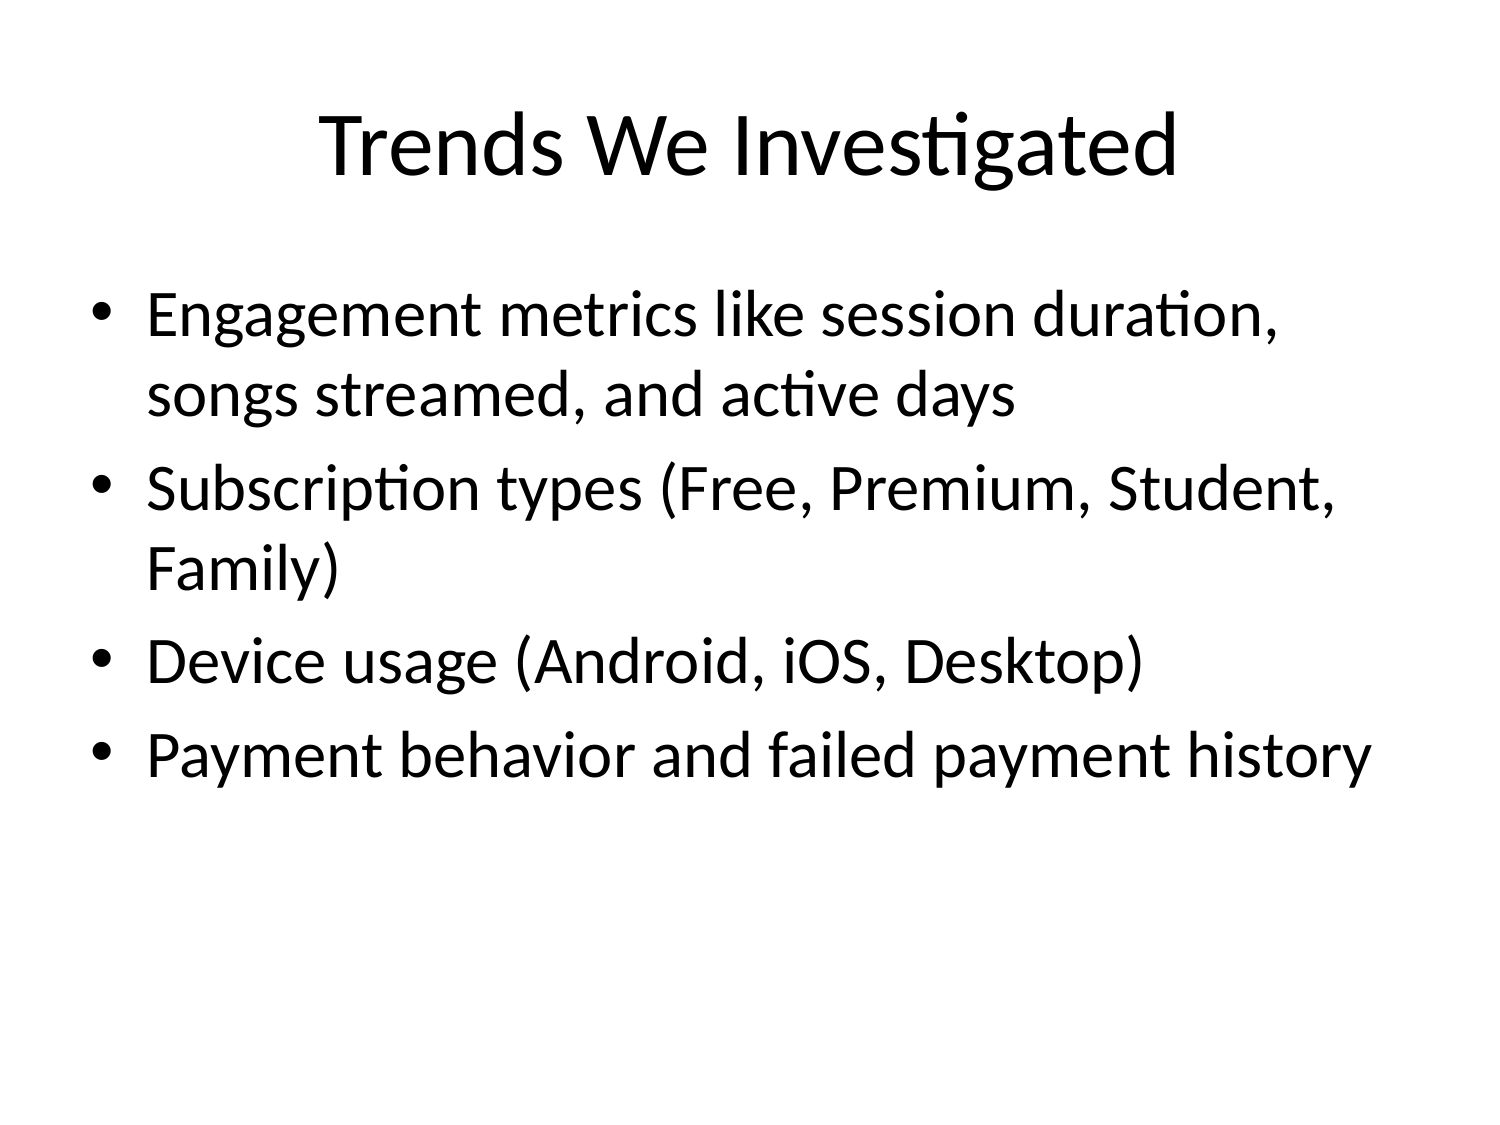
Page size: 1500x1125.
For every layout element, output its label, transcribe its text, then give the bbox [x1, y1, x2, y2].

title Trends We Investigated [75, 45, 1425, 233]
list Engagement metrics like session duration, songs streamed, and active days Subscription types (Free, Premium, Student, Family) Device usage (Android, iOS, Desktop) Payment behavior and failed payment history [75, 262, 1425, 1005]
